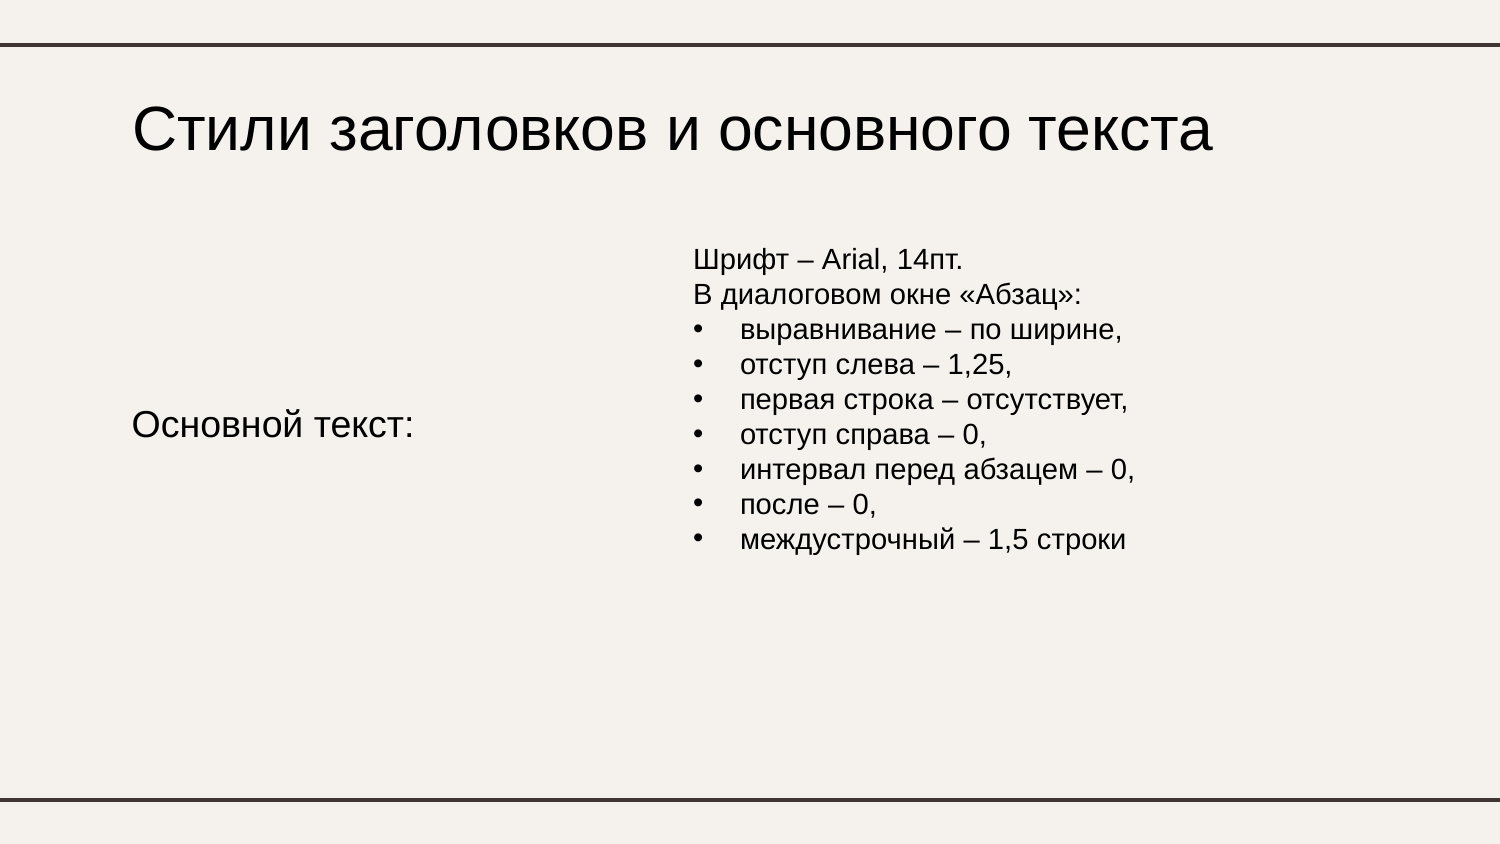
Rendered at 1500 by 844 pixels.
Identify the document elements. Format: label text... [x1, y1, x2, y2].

title Стили заголовков и основного текста [116, 72, 1275, 167]
text_box Основной текст: [116, 392, 561, 453]
text_box Шрифт – Arial, 14пт. В диалоговом окне «Абзац»: выравнивание – по ширине, отступ слева – 1,25, первая строка – отсутствует, отступ справа – 0, интервал перед абзацем – 0, после – 0, междустрочный – 1,5 строки [678, 233, 1334, 598]
